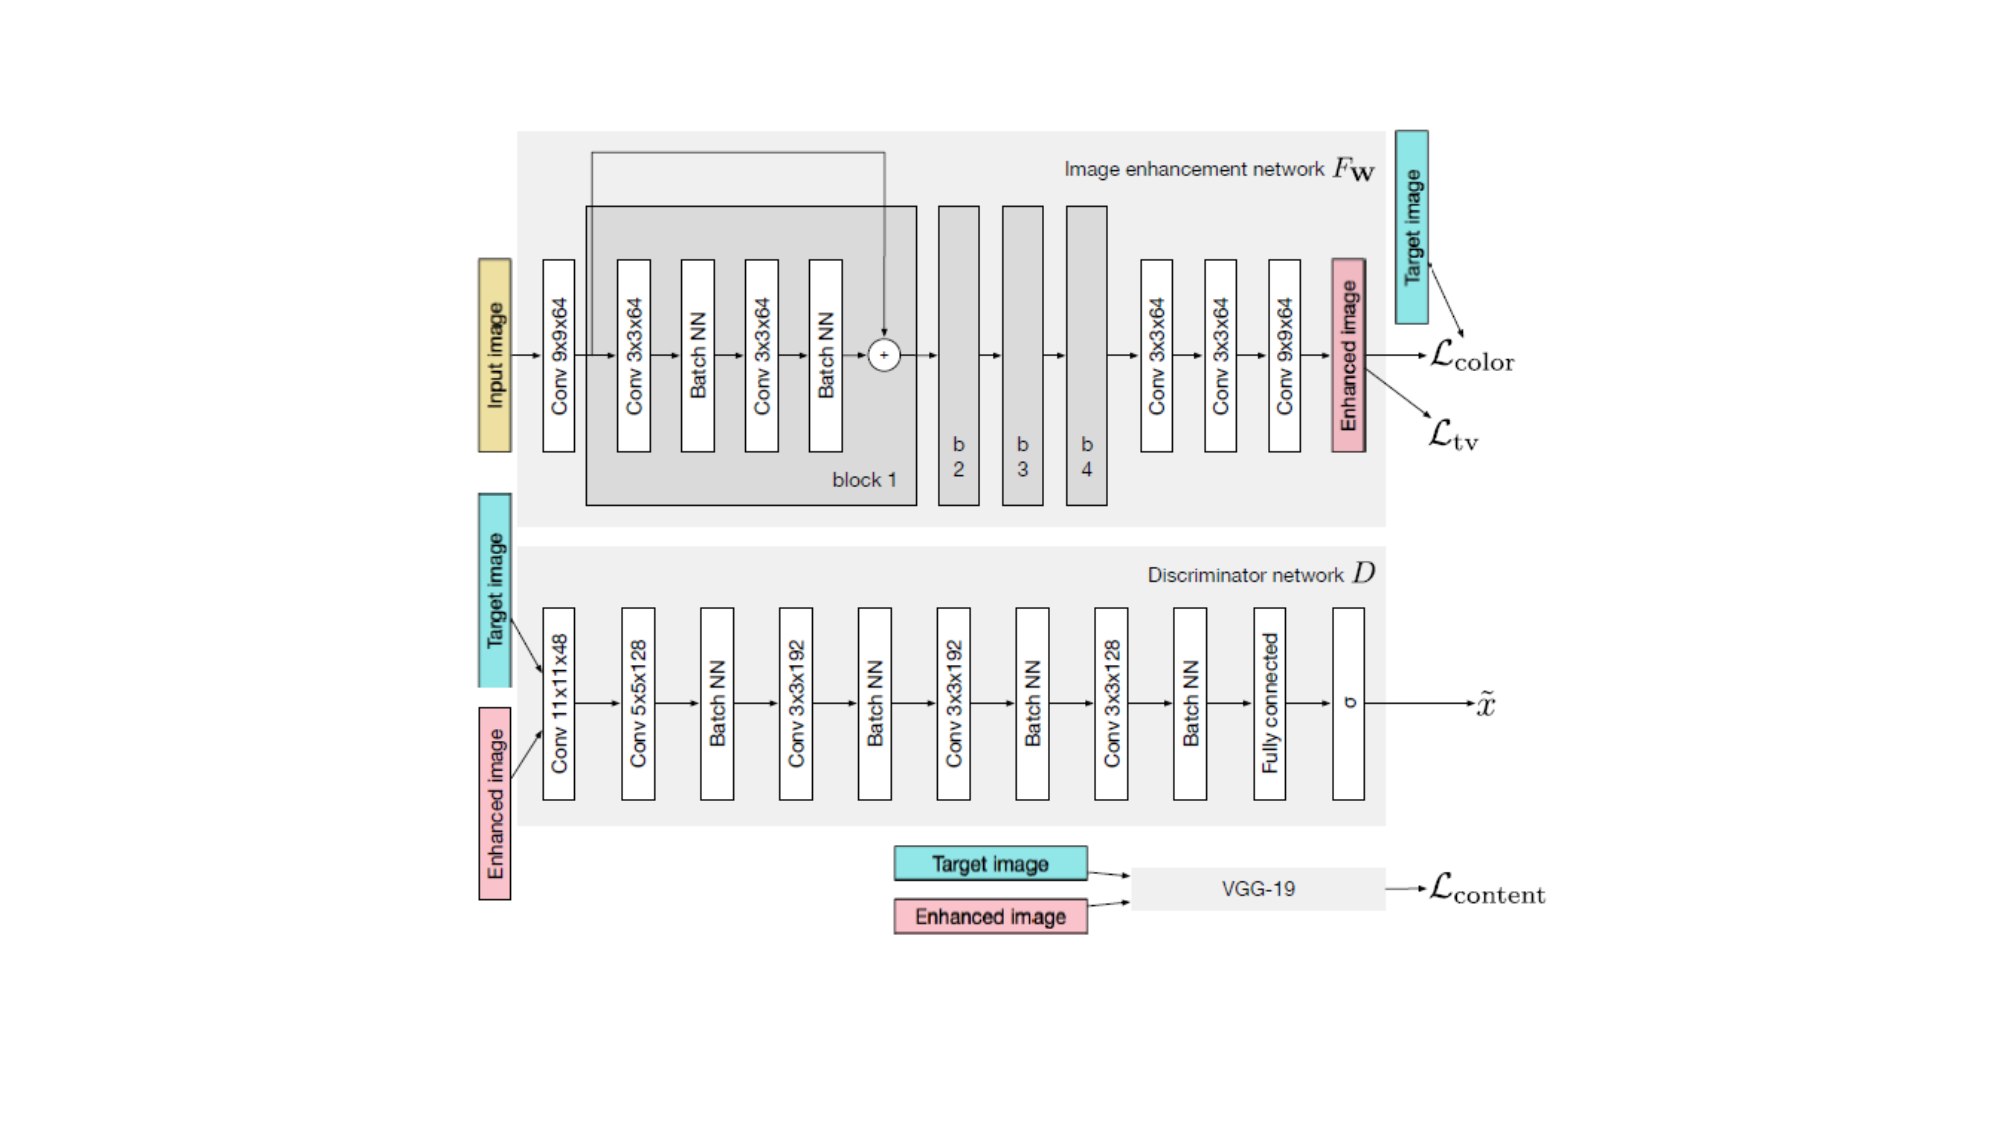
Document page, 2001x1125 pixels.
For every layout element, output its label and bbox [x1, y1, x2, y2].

list [394, 63, 1575, 981]
